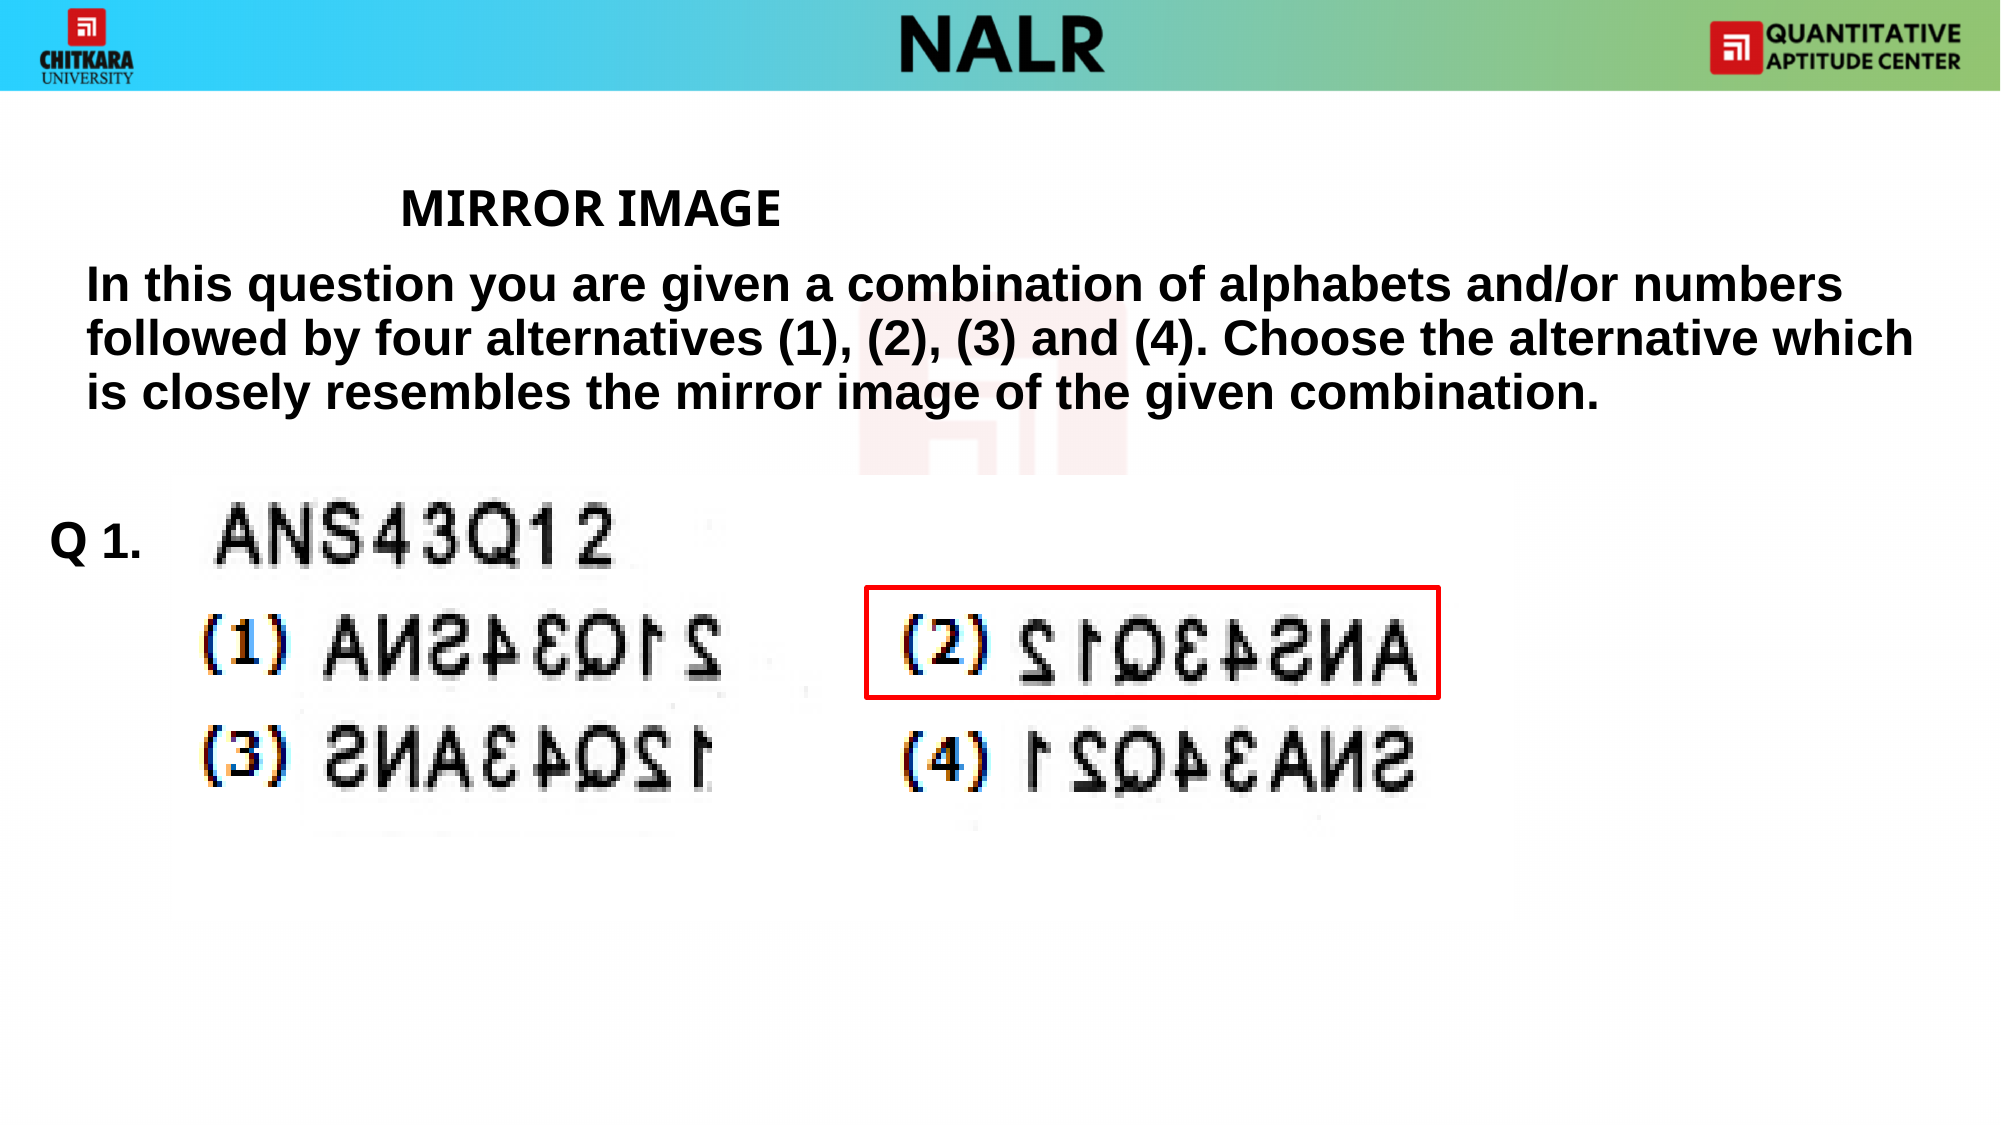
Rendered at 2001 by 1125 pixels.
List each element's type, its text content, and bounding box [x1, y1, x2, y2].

picture [0, 0, 2001, 1125]
list MIRROR IMAGE In this question you are given a combination of alphabets and/or numbers followed by four alternatives (1), (2), (3) and (4). Choose the alternative which is closely resembles the mirror image of the given combination. Q 1. [33, 175, 1959, 1053]
